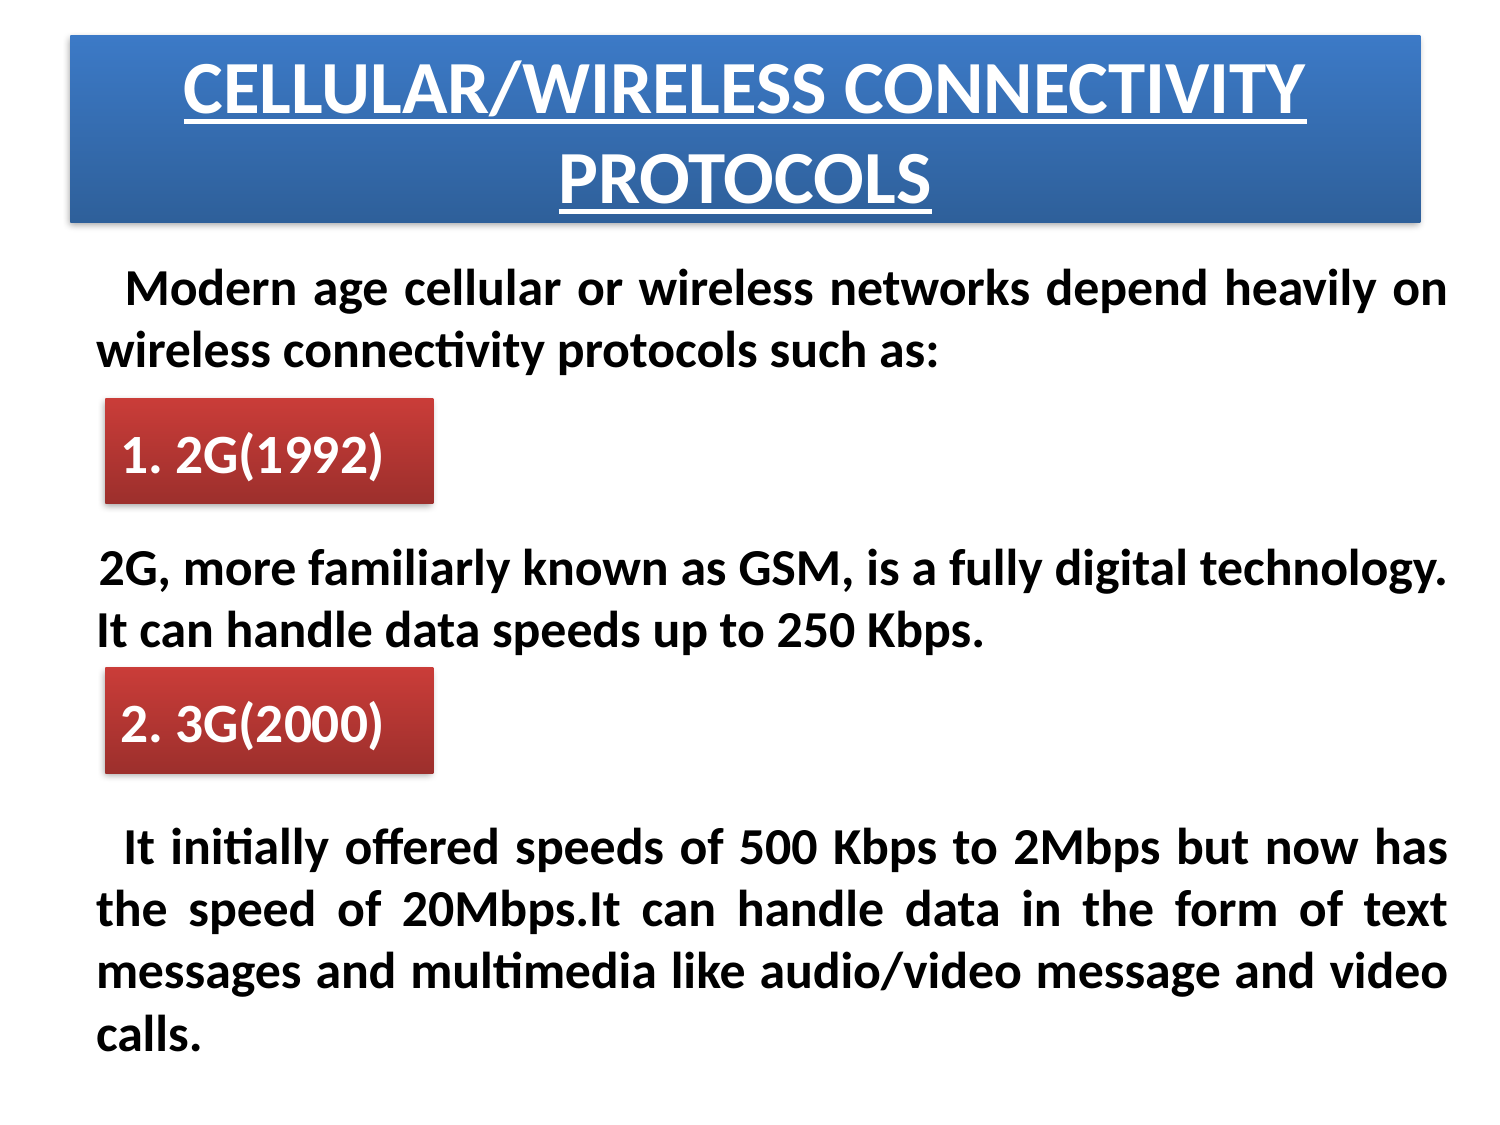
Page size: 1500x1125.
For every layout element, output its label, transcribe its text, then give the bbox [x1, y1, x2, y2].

list Modern age cellular or wireless networks depend heavily on wireless connectivity protocols such as: 2G, more familiarly known as GSM, is a fully digital technology. It can handle data speeds up to 250 Kbps. It initially offered speeds of 500 Kbps to 2Mbps but now has the speed of 20Mbps.It can handle data in the form of text messages and multimedia like audio/video message and video calls. [0, 246, 1465, 1079]
title CELLULAR/WIRELESS CONNECTIVITY PROTOCOLS [70, 35, 1421, 223]
text_box 1. 2G(1992) [105, 398, 434, 504]
text_box 2. 3G(2000) [105, 667, 434, 774]
